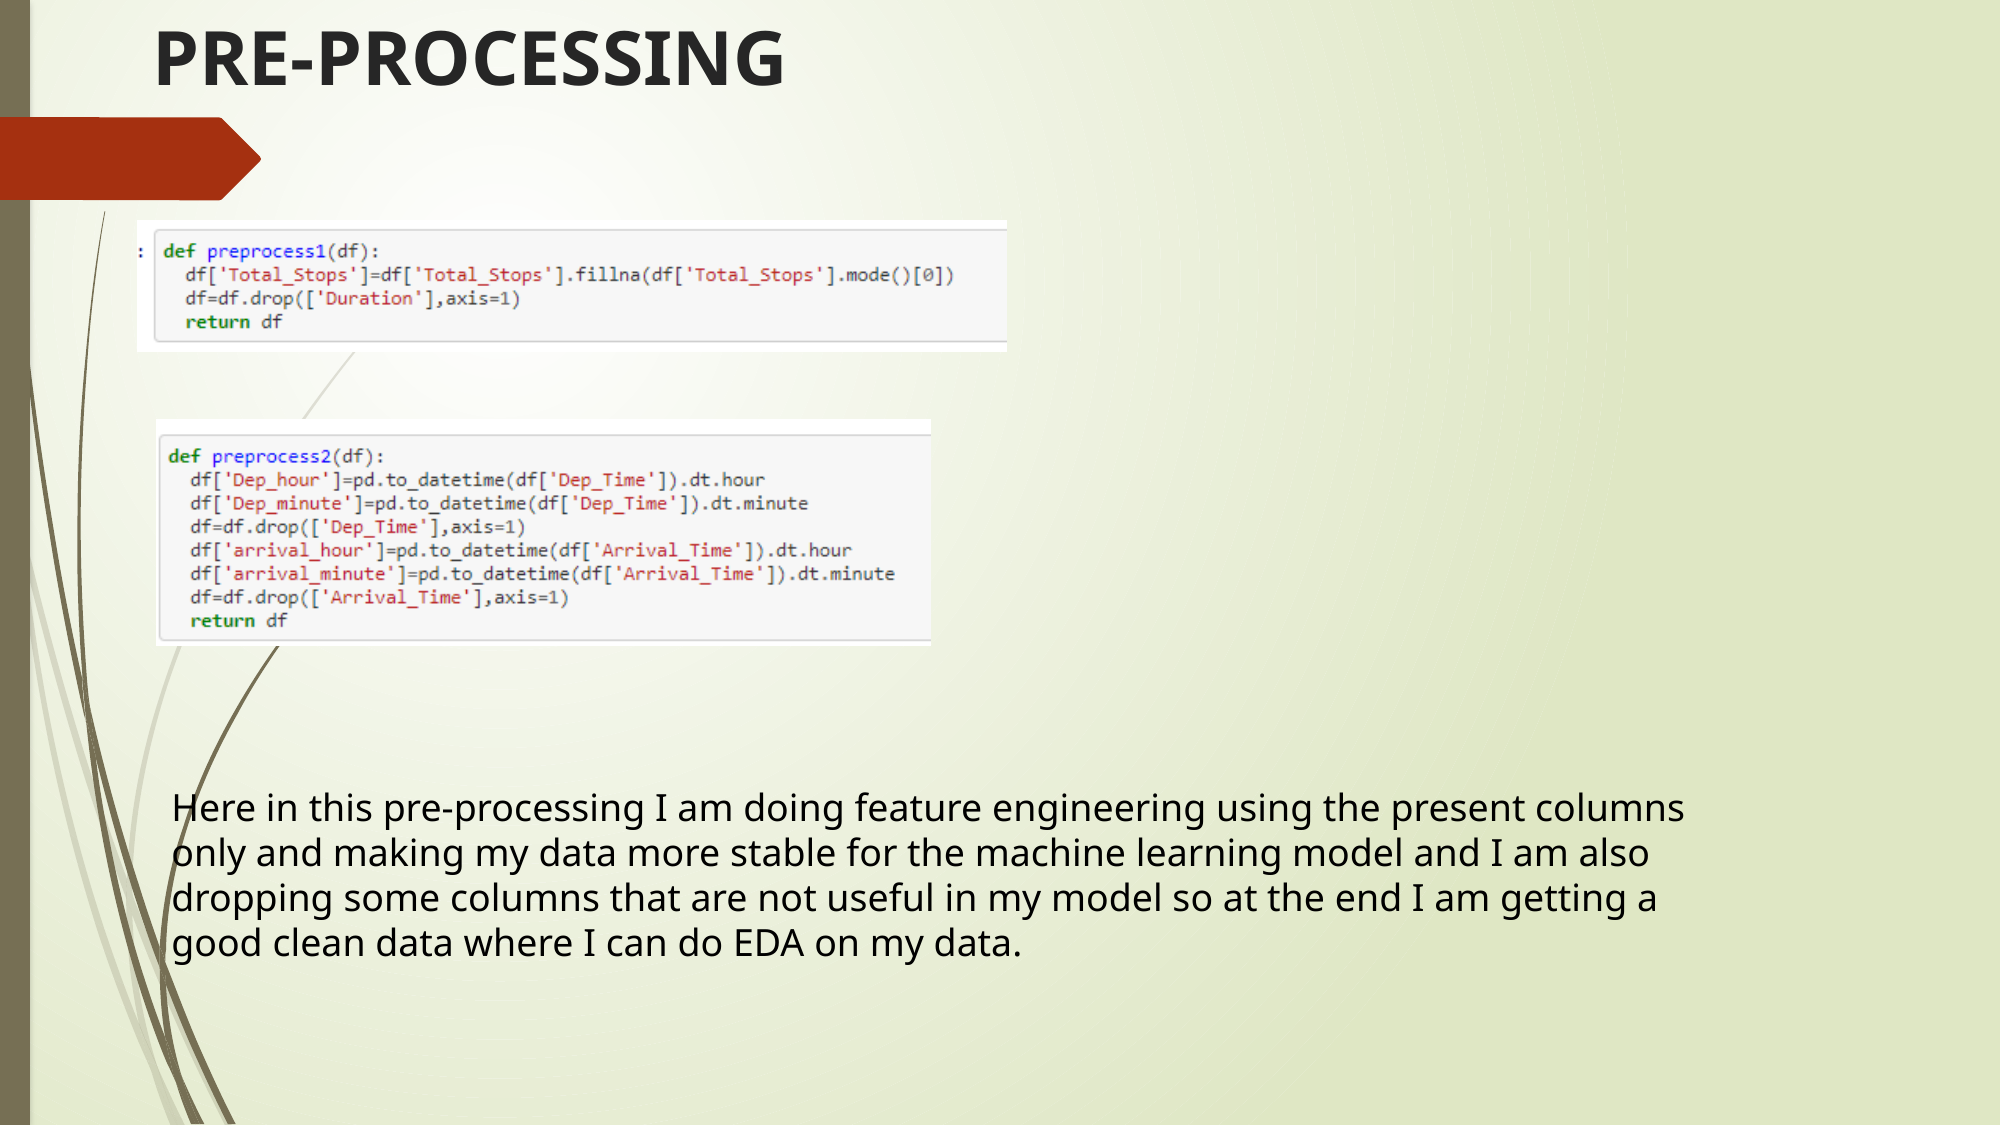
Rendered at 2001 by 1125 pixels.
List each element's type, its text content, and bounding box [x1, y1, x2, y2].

picture [156, 418, 931, 646]
text_box Here in this pre-processing I am doing feature engineering using the present columns only and making my data more stable for the machine learning model and I am also dropping some columns that are not useful in my model so at the end I am getting a good clean data where I can do EDA on my data. [156, 776, 1726, 972]
title PRE-PROCESSING [137, 3, 1863, 221]
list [137, 220, 1007, 352]
